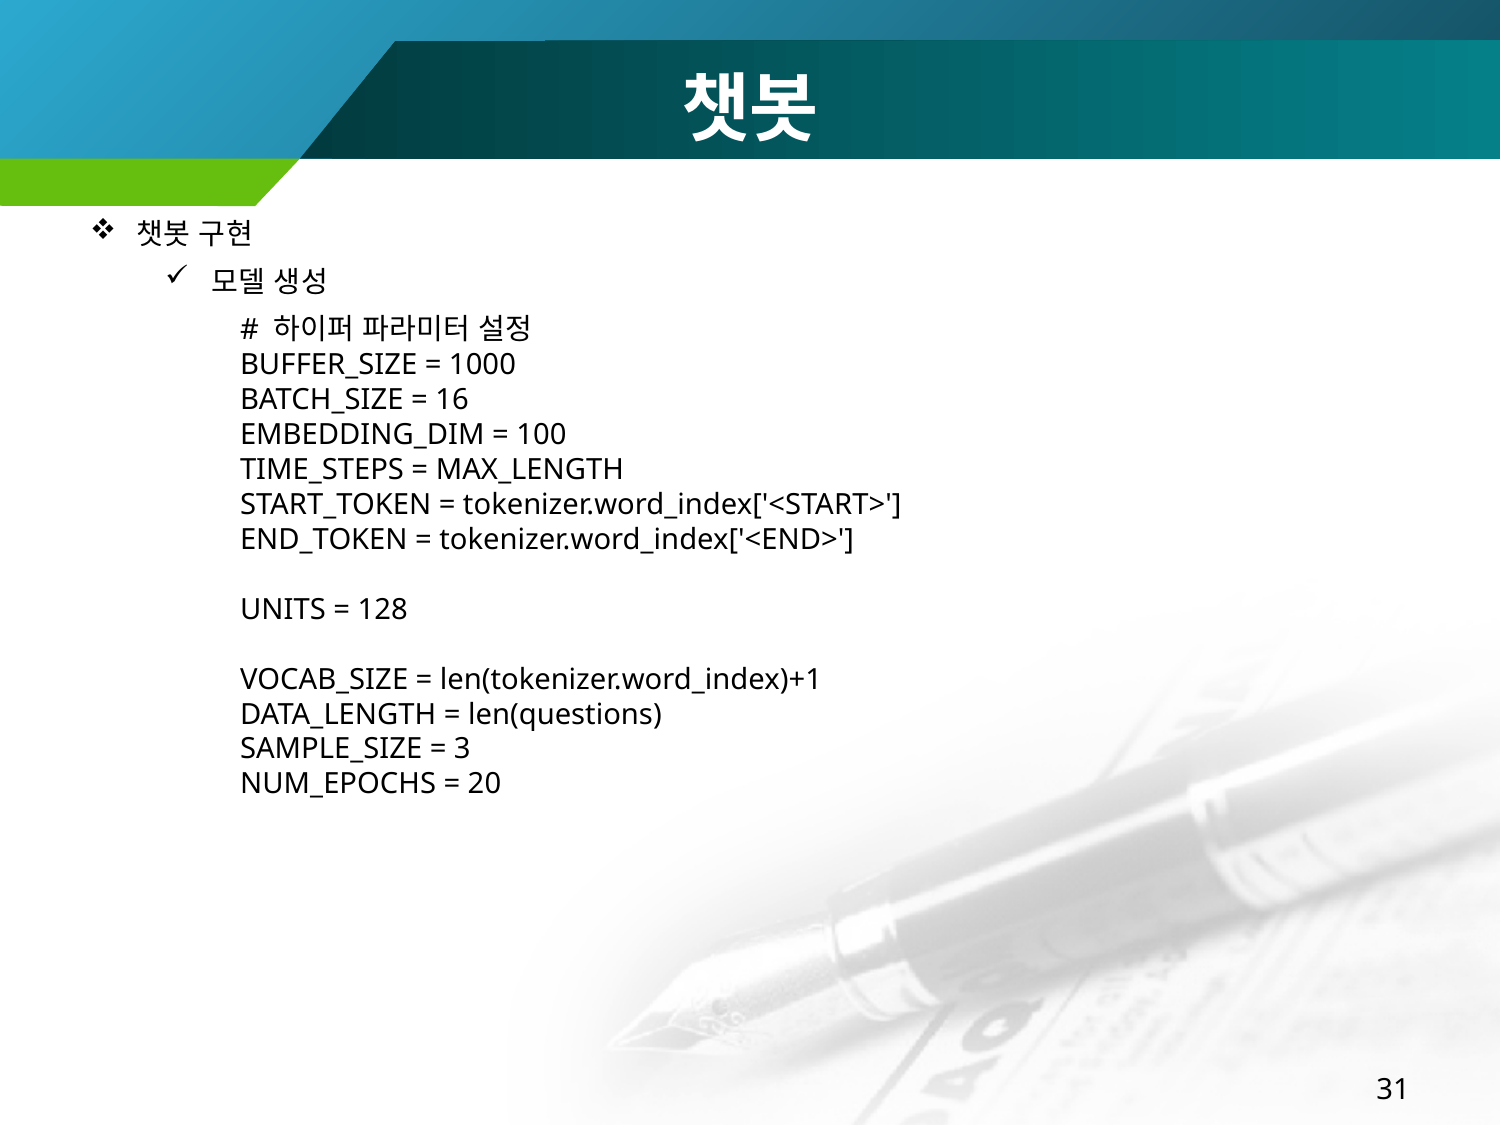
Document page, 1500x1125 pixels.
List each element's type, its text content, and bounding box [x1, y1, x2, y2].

text_box 챗봇 [0, 42, 1500, 168]
picture [490, 448, 1500, 1125]
text_box 챗봇 구현 모델 생성 # 하이퍼 파라미터 설정 BUFFER_SIZE = 1000 BATCH_SIZE = 16 EMBEDDING_DIM = 100 TIME_STEPS = MAX_LENGTH START_TOKEN = tokenizer.word_index['<START>'] END_TOKEN = tokenizer.word_index['<END>'] UNITS = 128 VOCAB_SIZE = len(tokenizer.word_index)+1 DATA_LENGTH = len(questions) SAMPLE_SIZE = 3 NUM_EPOCHS = 20 [74, 207, 1434, 1103]
